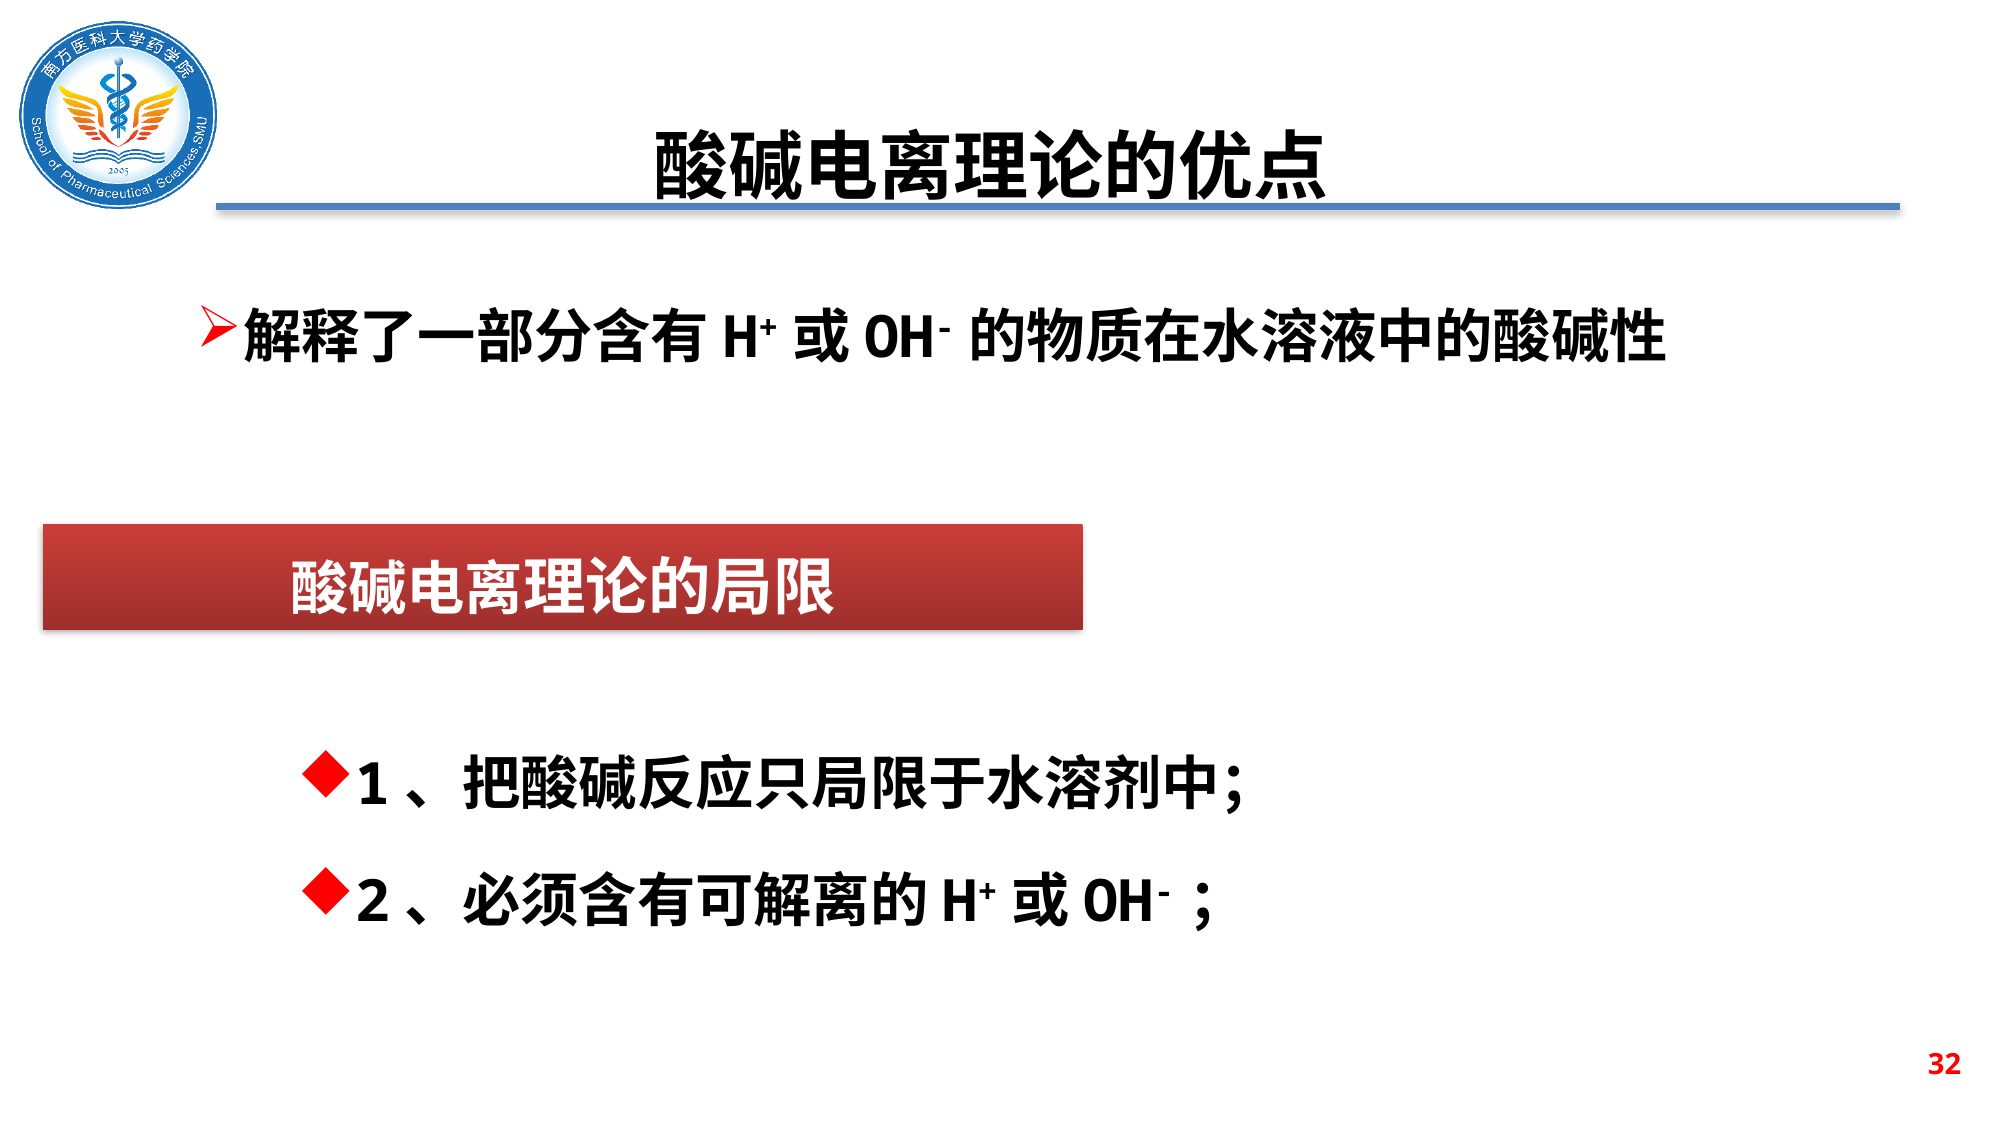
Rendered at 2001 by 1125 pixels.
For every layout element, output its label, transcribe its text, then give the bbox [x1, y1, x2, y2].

text_box 解释了一部分含有H+或OH-的物质在水溶液中的酸碱性 [181, 277, 1801, 377]
text_box 酸碱电离理论的优点 [472, 92, 1510, 216]
text_box 酸碱电离理论的局限 [43, 524, 1083, 630]
slide_number 32 [1509, 1034, 1977, 1095]
text_box 1、把酸碱反应只局限于水溶剂中； 2、必须含有可解离的H+或OH-； [282, 704, 1700, 941]
picture [19, 21, 217, 209]
